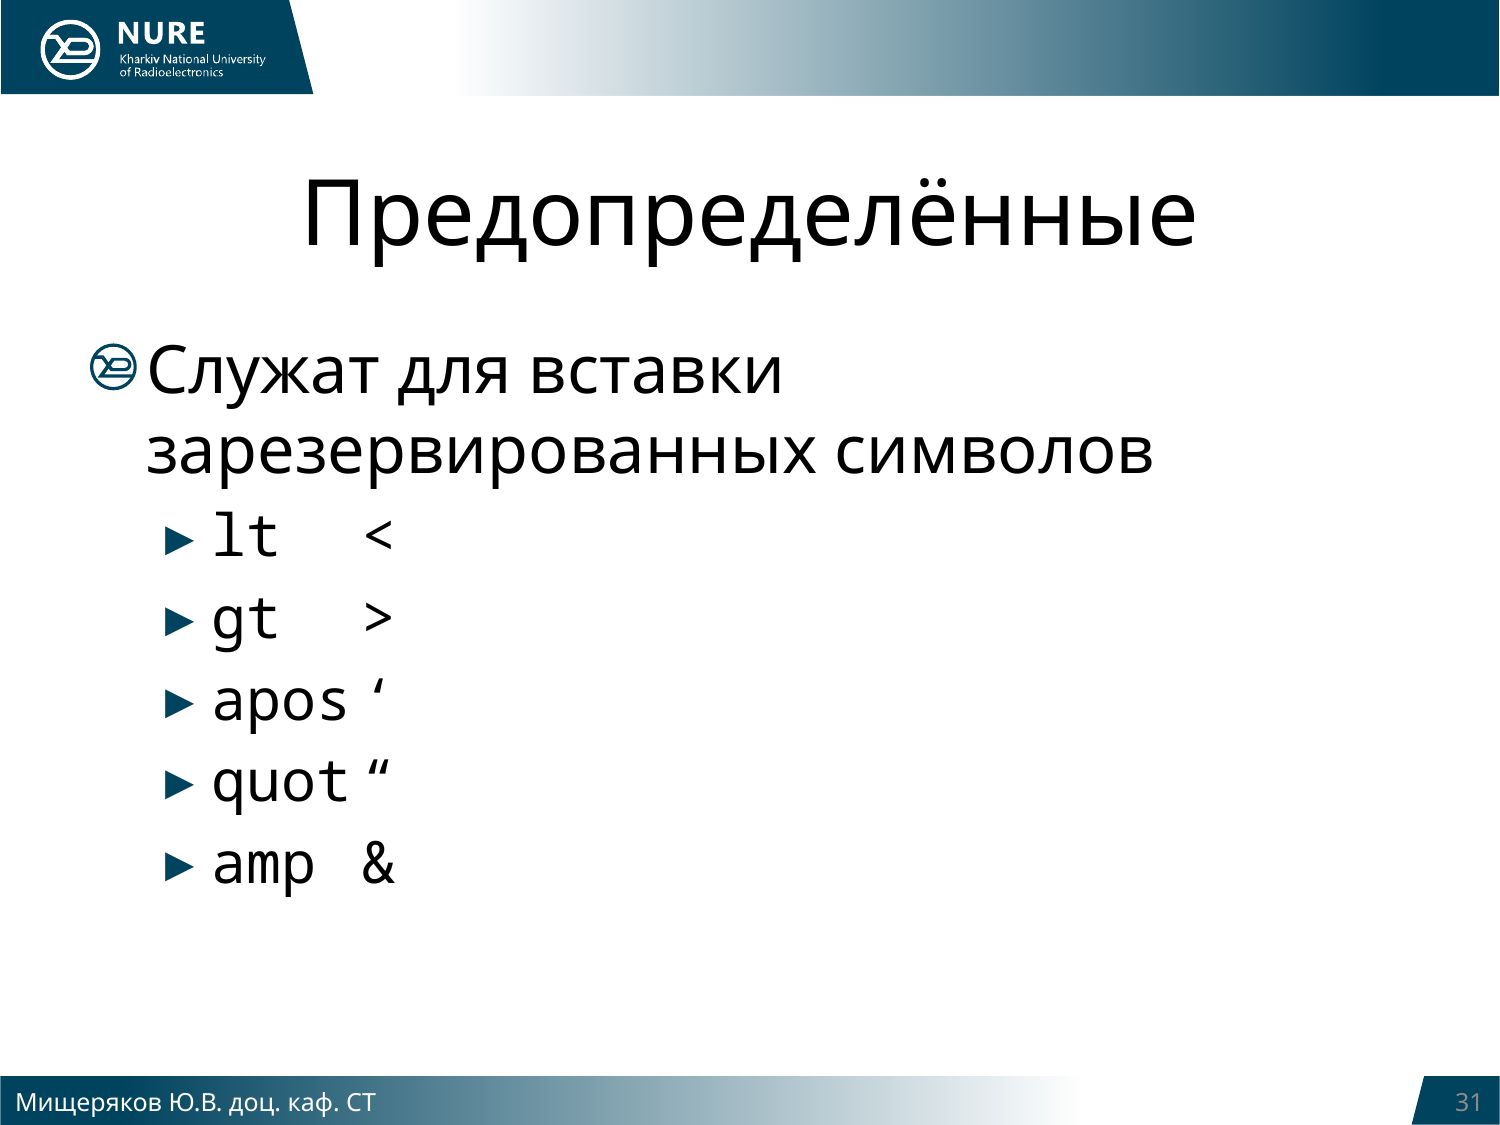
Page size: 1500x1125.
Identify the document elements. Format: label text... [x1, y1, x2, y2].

footer Мищеряков Ю.В. доц. каф. СТ [0, 1082, 963, 1125]
title Предопределённые [75, 115, 1425, 303]
slide_number 31 [1396, 1082, 1499, 1125]
list Служат для вставки зарезервированных символов lt < gt > apos ‘ quot “ amp & [75, 319, 1425, 1062]
